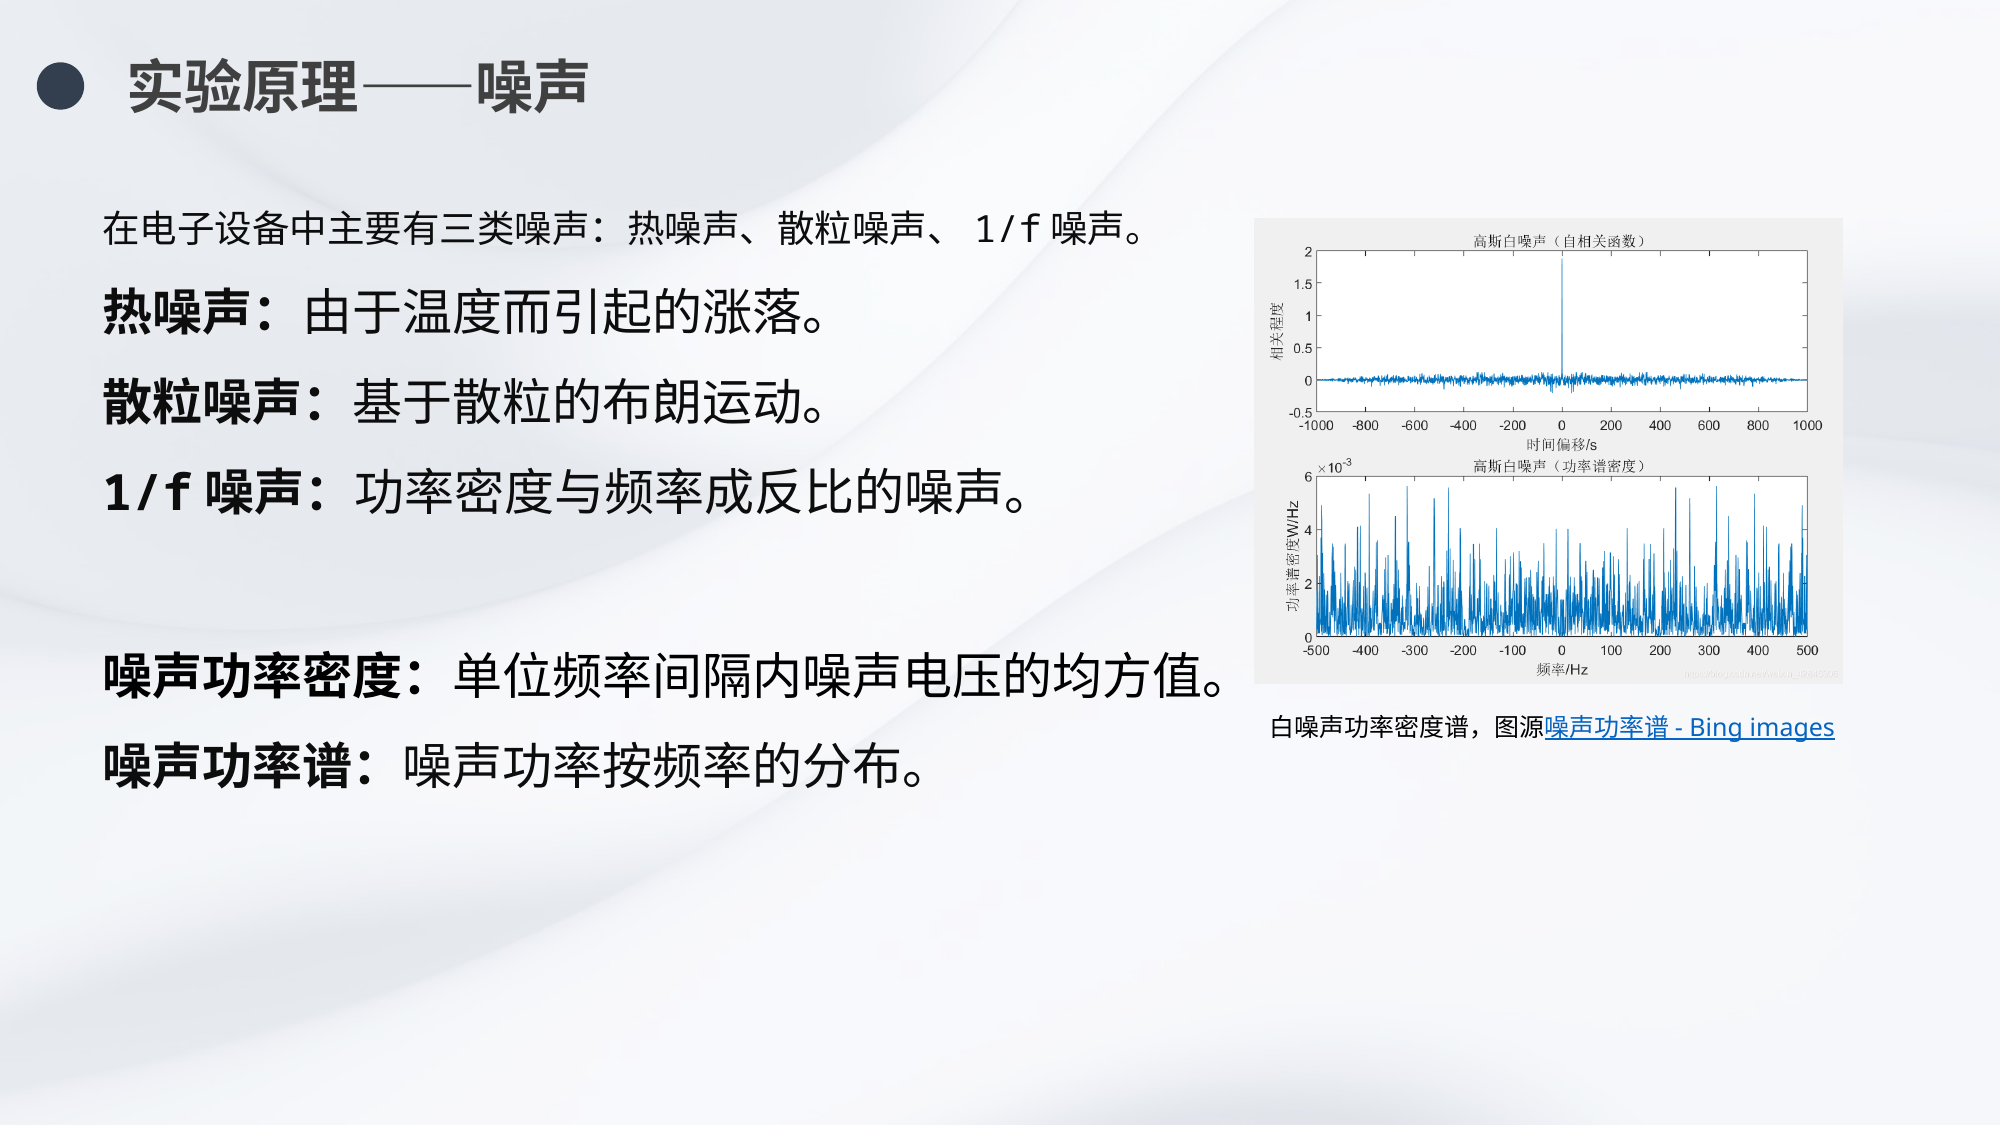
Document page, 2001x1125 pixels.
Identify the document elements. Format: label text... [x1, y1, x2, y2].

text_box 噪声功率密度：单位频率间隔内噪声电压的均方值。 噪声功率谱：噪声功率按频率的分布。 [87, 606, 1244, 802]
picture [1254, 218, 1843, 685]
text_box 实验原理——噪声 [111, 43, 626, 128]
text_box 在电子设备中主要有三类噪声：热噪声、散粒噪声、1/f噪声。 热噪声：由于温度而引起的涨落。 散粒噪声：基于散粒的布朗运动。 1/f噪声：功率密度与频率成反比的噪声。 [87, 175, 1656, 528]
text_box 白噪声功率密度谱，图源噪声功率谱 - Bing images [1254, 704, 1913, 756]
